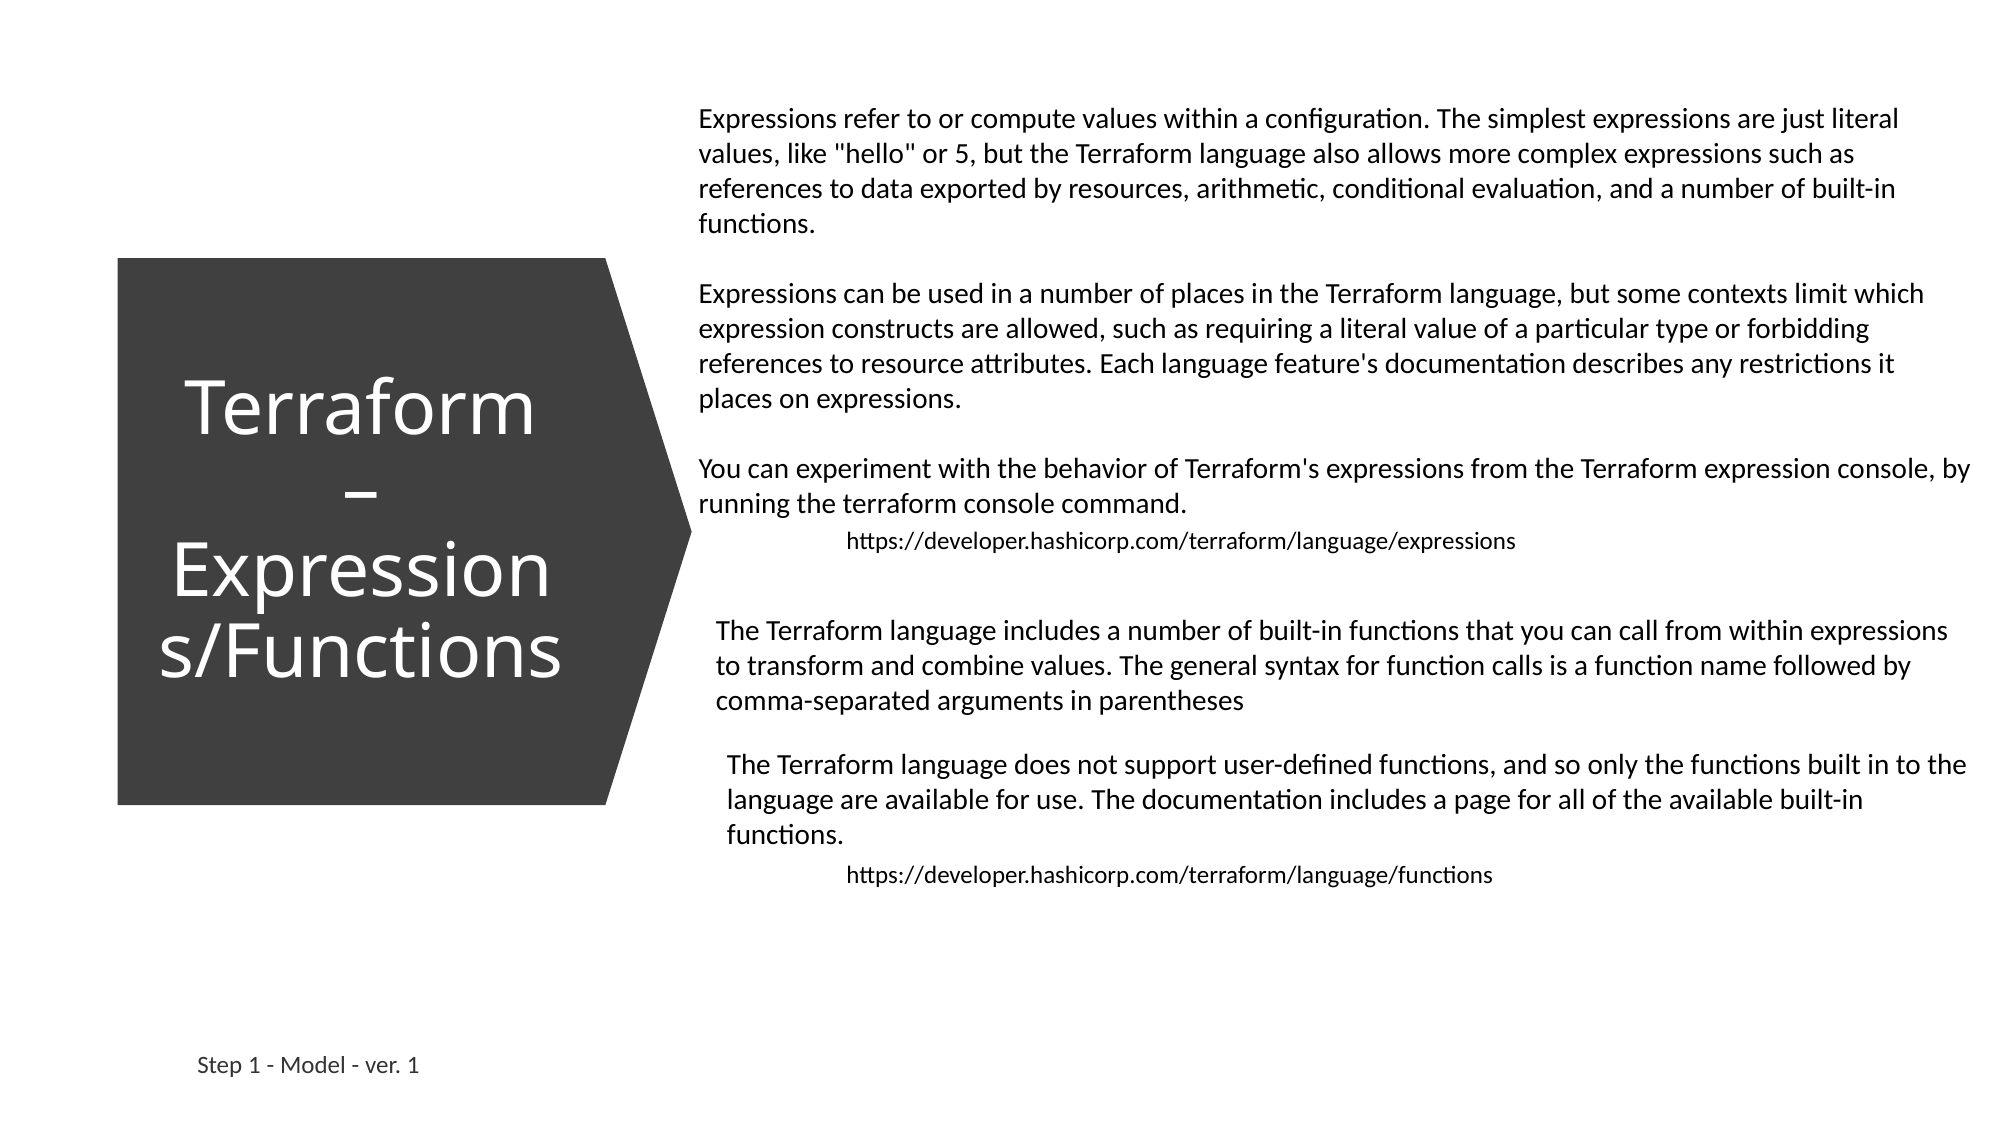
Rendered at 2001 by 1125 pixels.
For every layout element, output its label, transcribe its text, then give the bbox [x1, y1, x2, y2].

footer Step 1 - Model - ver. 1 [182, 1033, 1202, 1094]
text_box The Terraform language includes a number of built-in functions that you can call from within expressions to transform and combine values. The general syntax for function calls is a function name followed by comma-separated arguments in parentheses [701, 603, 1989, 724]
text_box https://developer.hashicorp.com/terraform/language/expressions [831, 517, 1571, 563]
text_box [116, 257, 693, 807]
text_box https://developer.hashicorp.com/terraform/language/functions [831, 851, 1832, 896]
title Terraform – Expressions/Functions [143, 322, 580, 741]
text_box The Terraform language does not support user-defined functions, and so only the functions built in to the language are available for use. The documentation includes a page for all of the available built-in functions. [712, 737, 2000, 858]
text_box Expressions refer to or compute values within a configuration. The simplest expressions are just literal values, like "hello" or 5, but the Terraform language also allows more complex expressions such as references to data exported by resources, arithmetic, conditional evaluation, and a number of built-in functions. Expressions can be used in a number of places in the Terraform language, but some contexts limit which expression constructs are allowed, such as requiring a literal value of a particular type or forbidding references to resource attributes. Each language feature's documentation describes any restrictions it places on expressions. You can experiment with the behavior of Terraform's expressions from the Terraform expression console, by running the terraform console command. [683, 92, 1989, 527]
